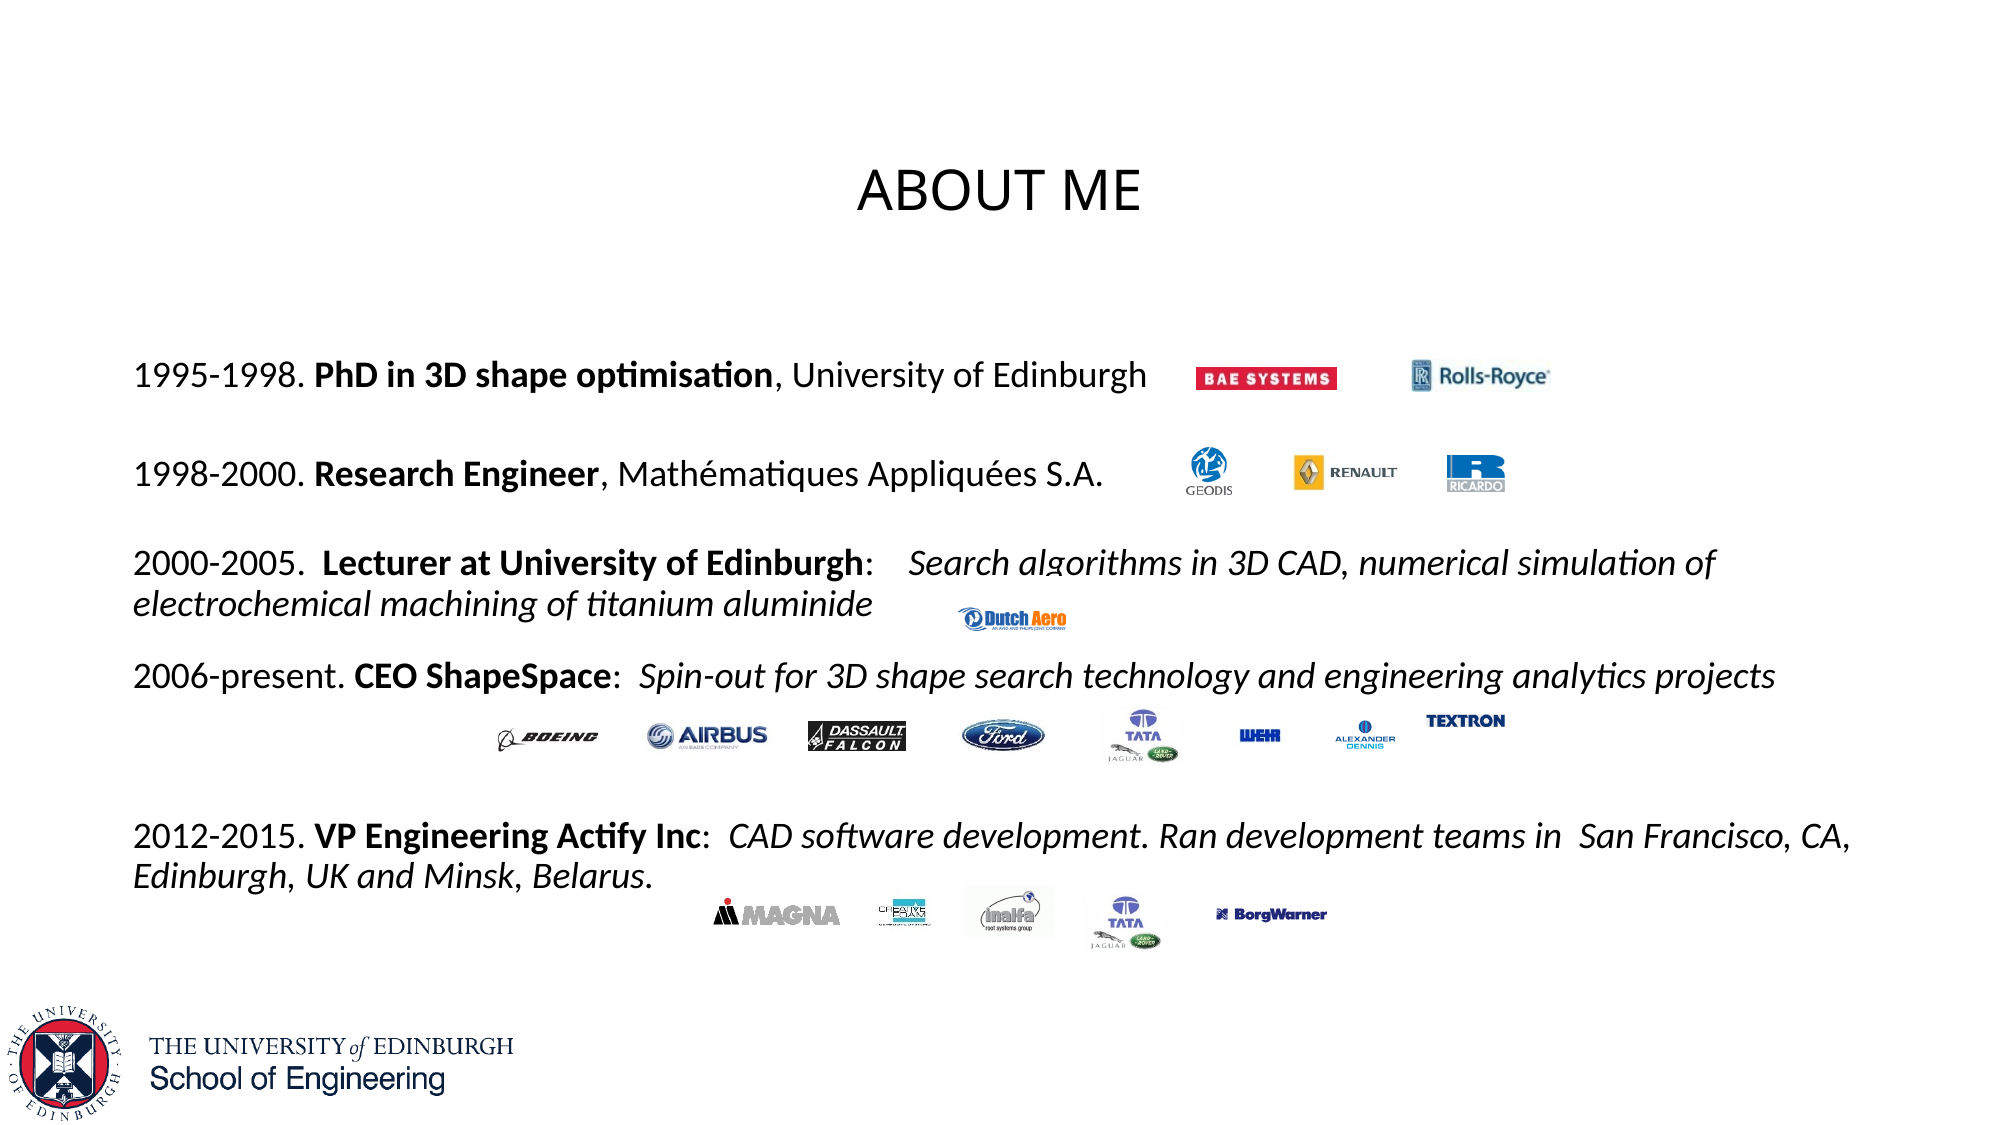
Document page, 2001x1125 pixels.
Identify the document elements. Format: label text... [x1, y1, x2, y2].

picture [1099, 707, 1187, 765]
picture [1221, 709, 1298, 767]
picture [1426, 714, 1505, 727]
picture [950, 709, 1055, 761]
picture [1293, 449, 1399, 498]
picture [861, 890, 946, 933]
picture [965, 885, 1055, 937]
picture [1082, 894, 1169, 952]
picture [7, 1006, 513, 1121]
text_box 1995-1998. PhD in 3D shape optimisation, University of Edinburgh [121, 291, 1187, 413]
picture [1196, 367, 1337, 390]
text_box 2000-2005. Lecturer at University of Edinburgh: Search algorithms in 3D CAD, numerical simulation of electrochemical machining of titanium aluminide [121, 537, 1903, 610]
picture [1411, 359, 1551, 392]
text_box 2006-present. CEO ShapeSpace: Spin-out for 3D shape search technology and engineering analytics projects [121, 650, 1903, 720]
picture [481, 693, 906, 780]
text_box 2012-2015. VP Engineering Actify Inc: CAD software development. Ran development teams in San Francisco, CA, Edinburgh, UK and Minsk, Belarus. [121, 810, 1903, 883]
picture [1185, 447, 1232, 495]
title About me [97, 120, 1903, 256]
picture [711, 895, 842, 927]
picture [956, 576, 1068, 662]
picture [1212, 855, 1331, 975]
picture [1447, 455, 1505, 492]
text_box 1998-2000. Research Engineer, Mathématiques Appliquées S.A. [121, 448, 1187, 507]
picture [1334, 719, 1396, 750]
